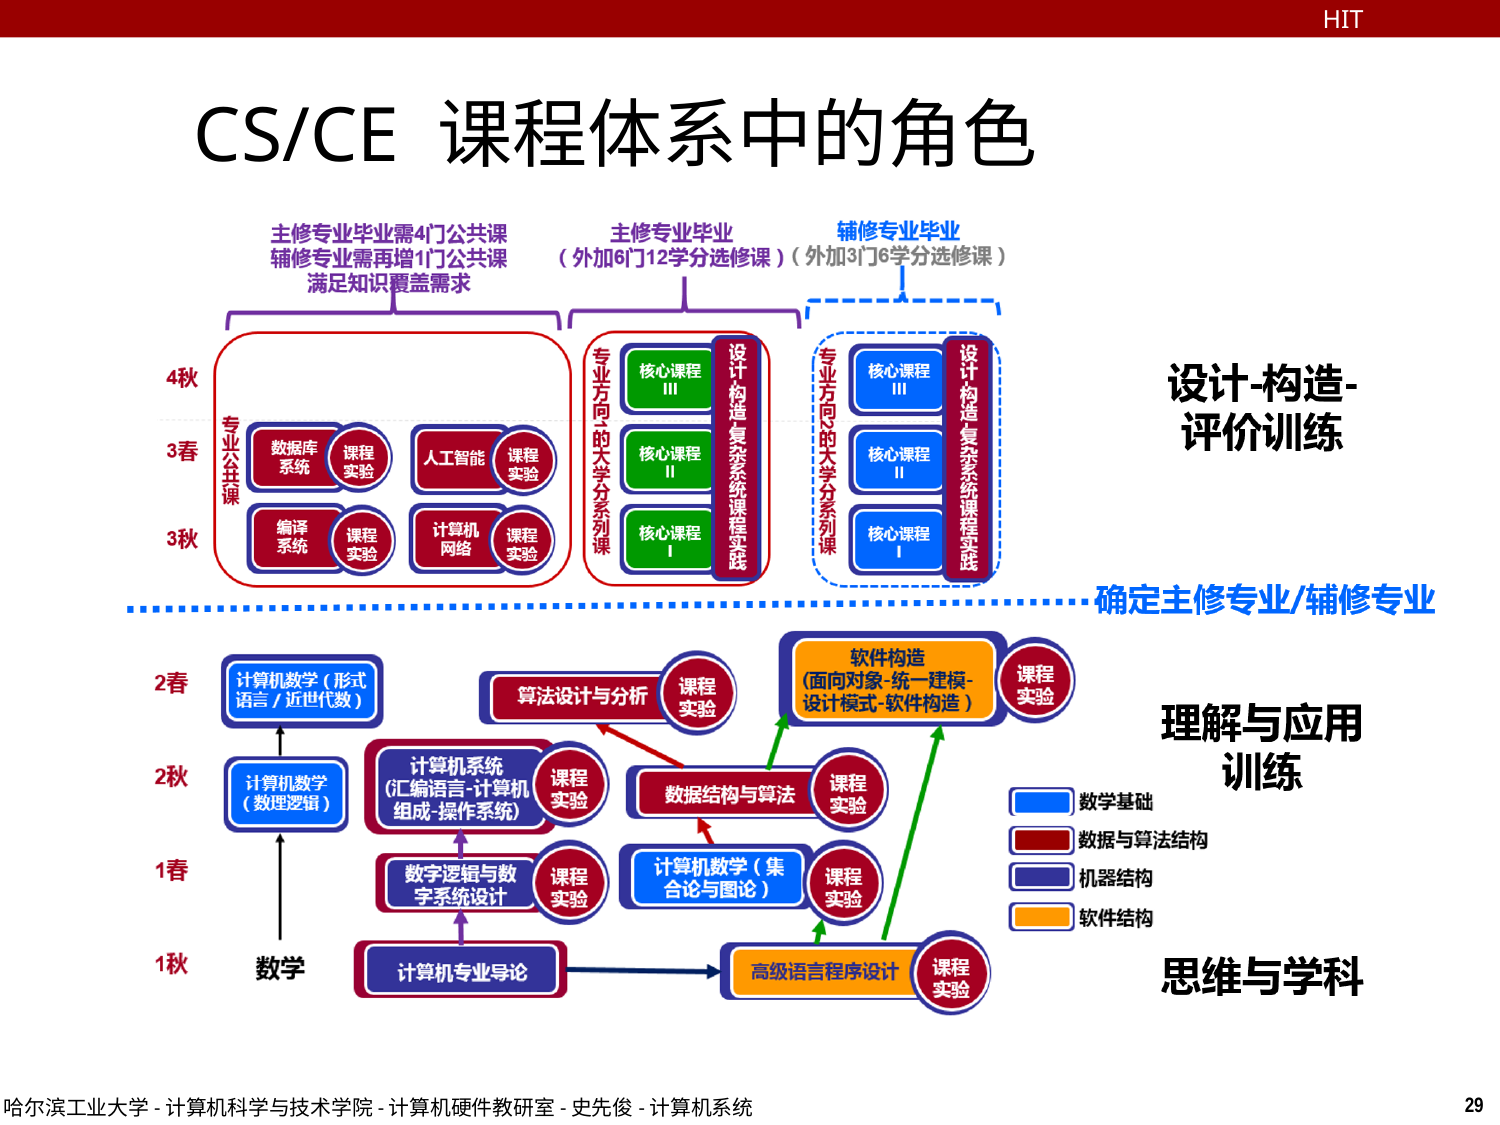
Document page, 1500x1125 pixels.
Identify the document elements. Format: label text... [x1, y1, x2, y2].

text_box HIT [1322, 3, 1500, 33]
picture [124, 212, 1450, 1026]
text_box [0, 0, 1500, 38]
title CS/CE 课程体系中的角色 [187, 41, 1438, 210]
